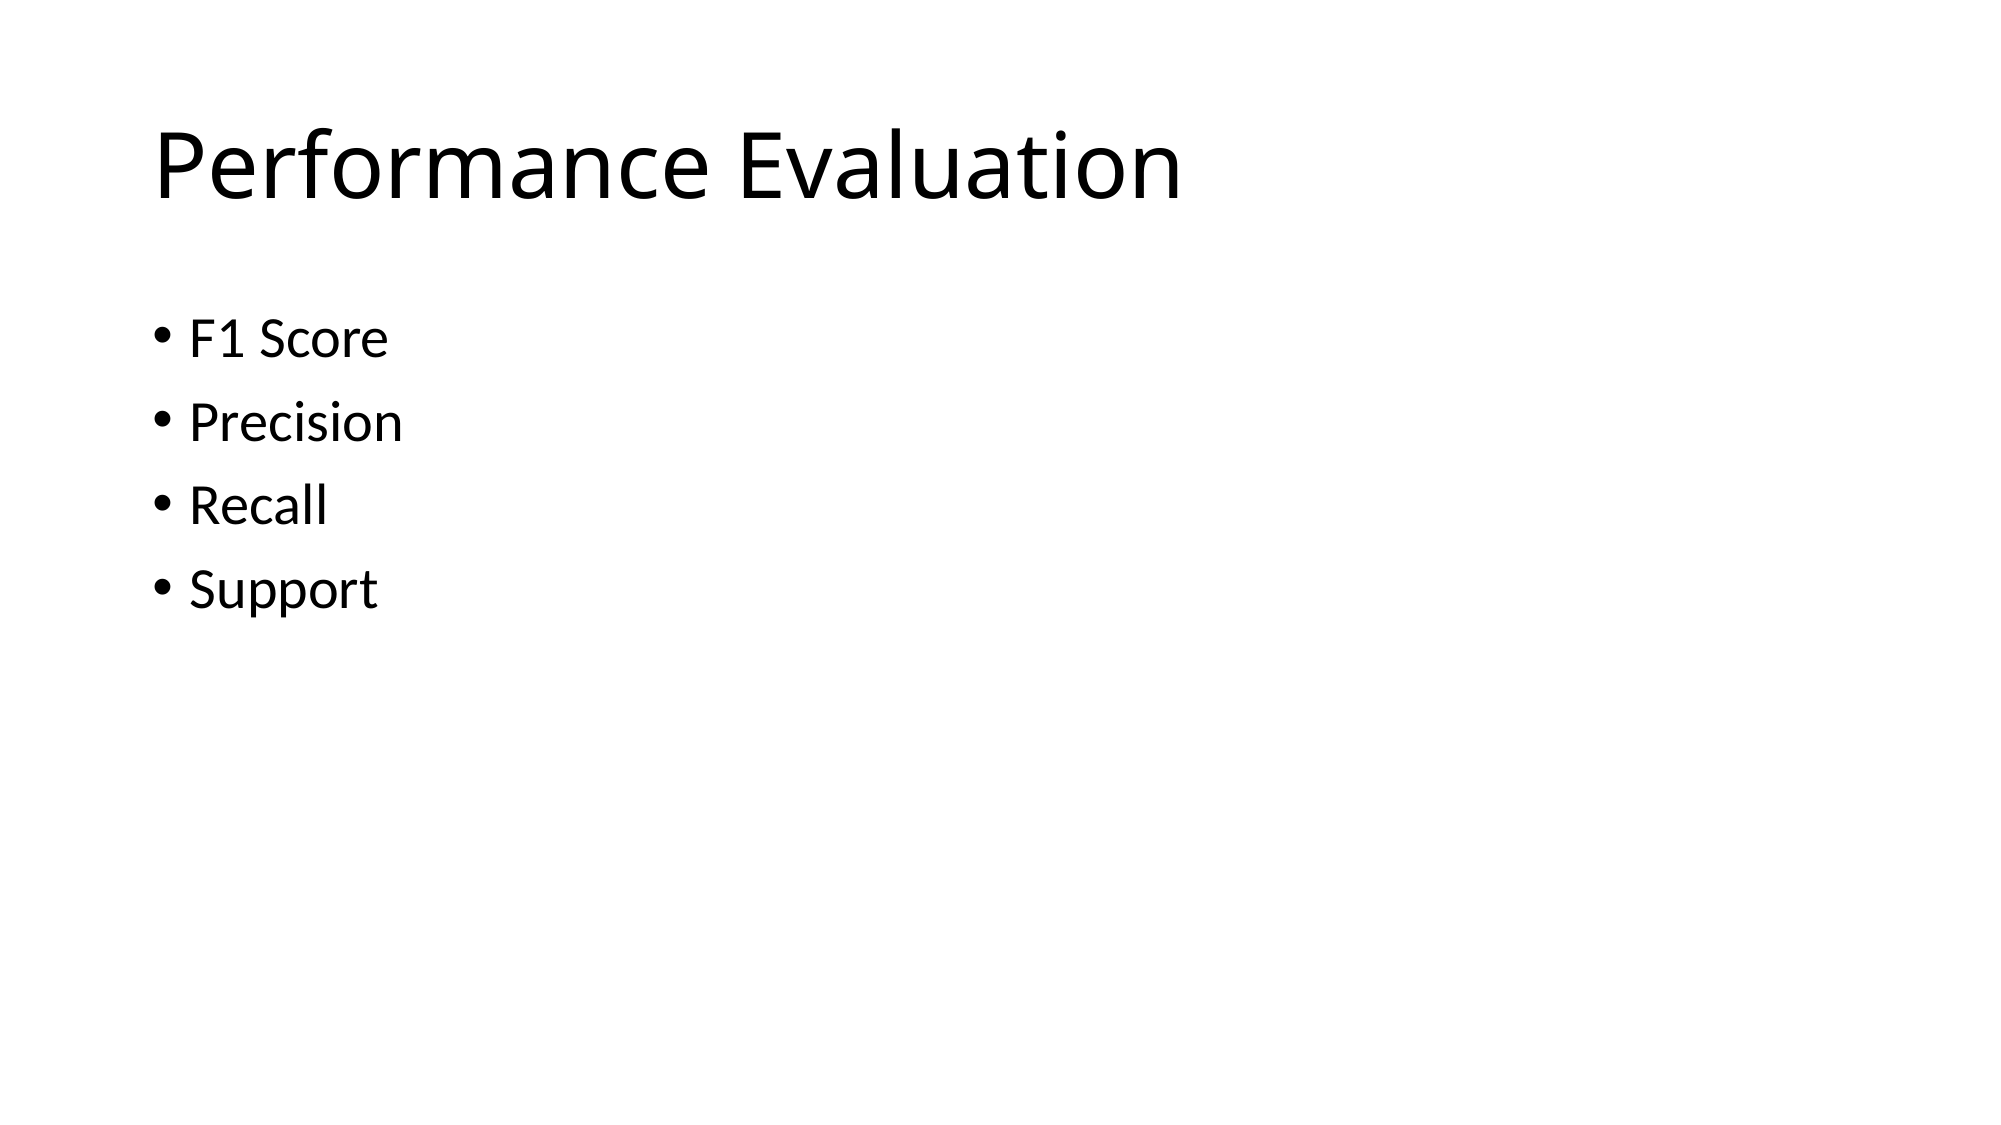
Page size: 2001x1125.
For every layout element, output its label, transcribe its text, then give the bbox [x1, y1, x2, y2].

title Performance Evaluation [137, 59, 1863, 278]
list F1 Score Precision Recall Support [137, 299, 1863, 1014]
